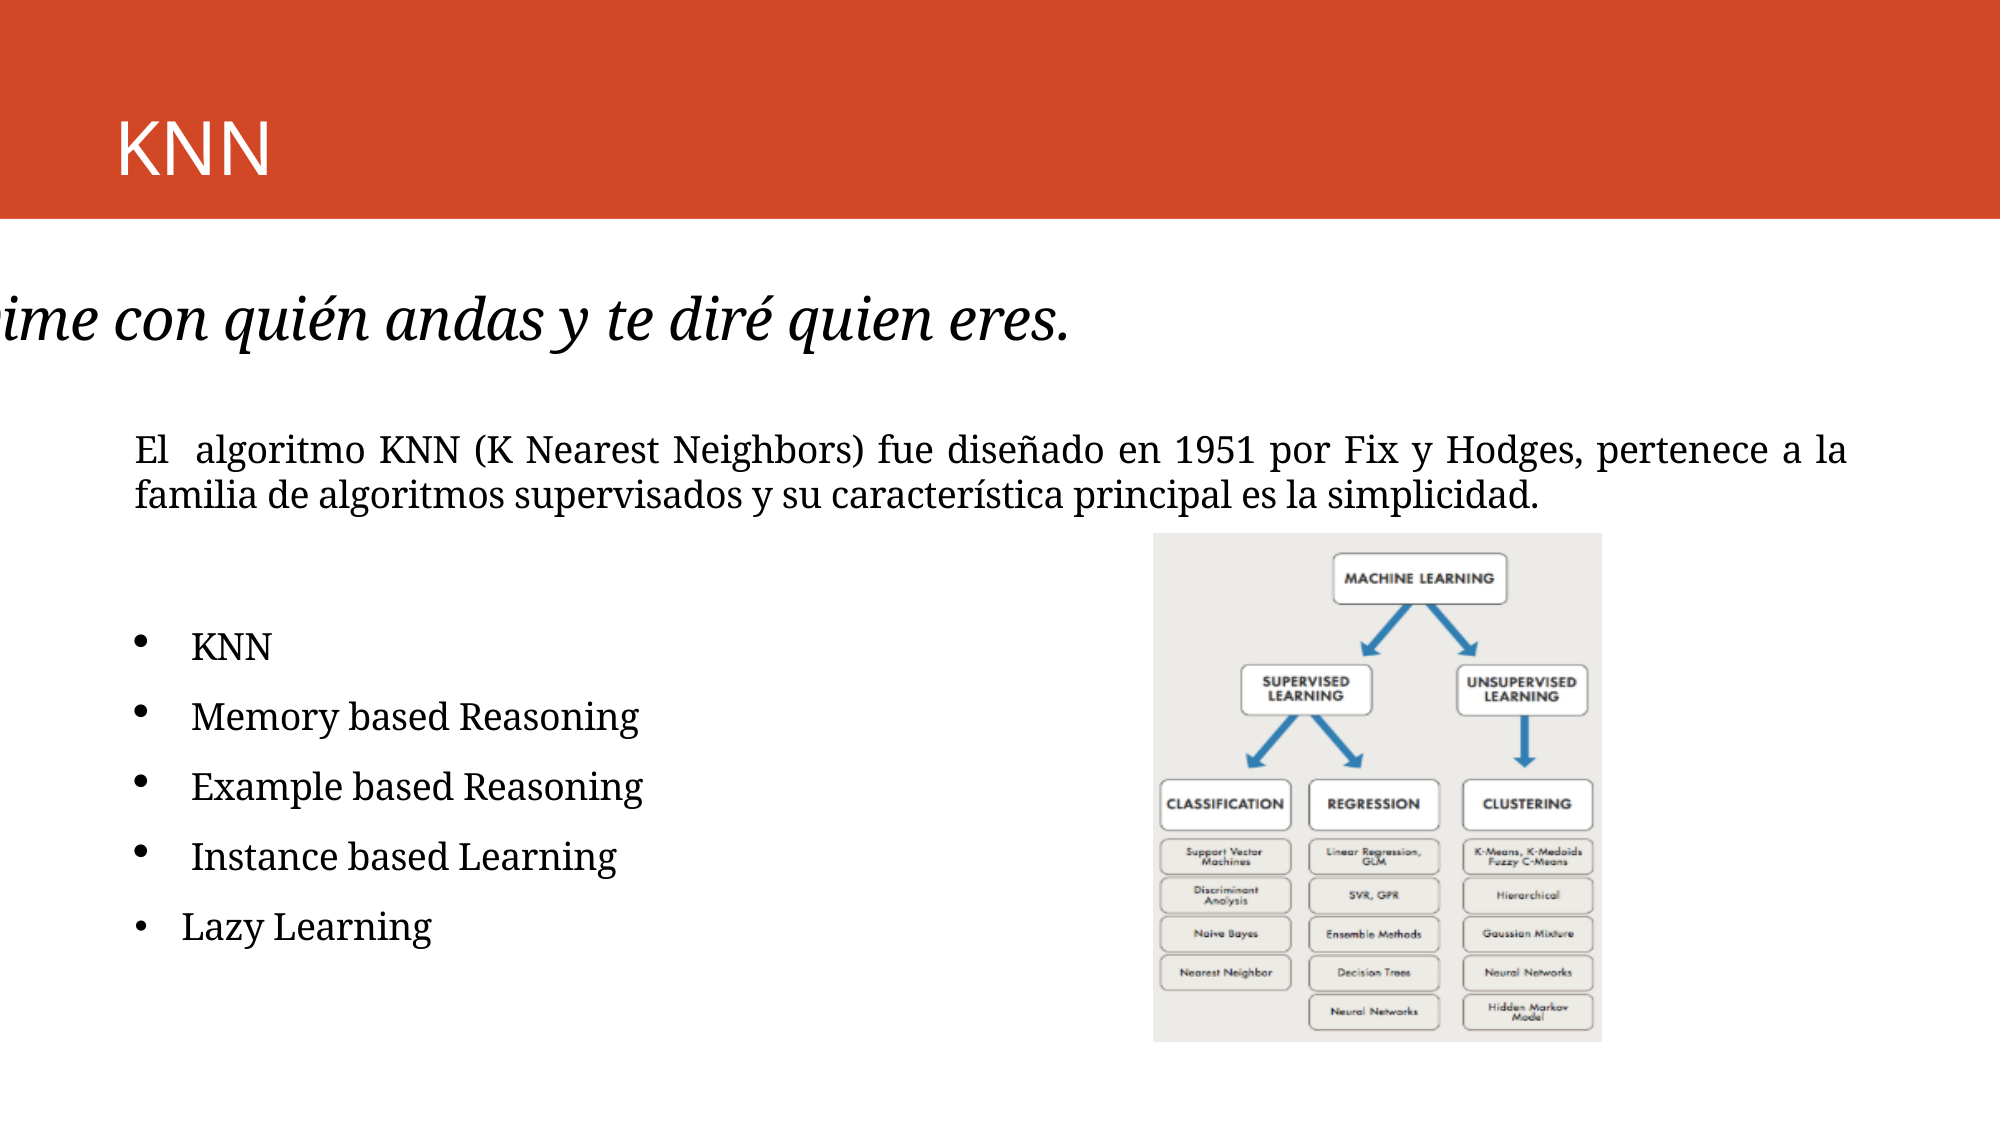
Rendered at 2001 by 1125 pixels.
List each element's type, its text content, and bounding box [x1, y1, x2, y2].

text_box Dime con quién andas y te diré quien eres. [0, 274, 1274, 360]
title KNN [99, 0, 1863, 199]
text_box KNN Memory based Reasoning Example based Reasoning Instance based Learning Lazy Learning [119, 615, 1120, 956]
picture [1153, 533, 1602, 1042]
text_box El algoritmo KNN (K Nearest Neighbors) fue diseñado en 1951 por Fix y Hodges, pertenece a la familia de algoritmos supervisados y su característica principal es la simplicidad. [119, 419, 1863, 524]
